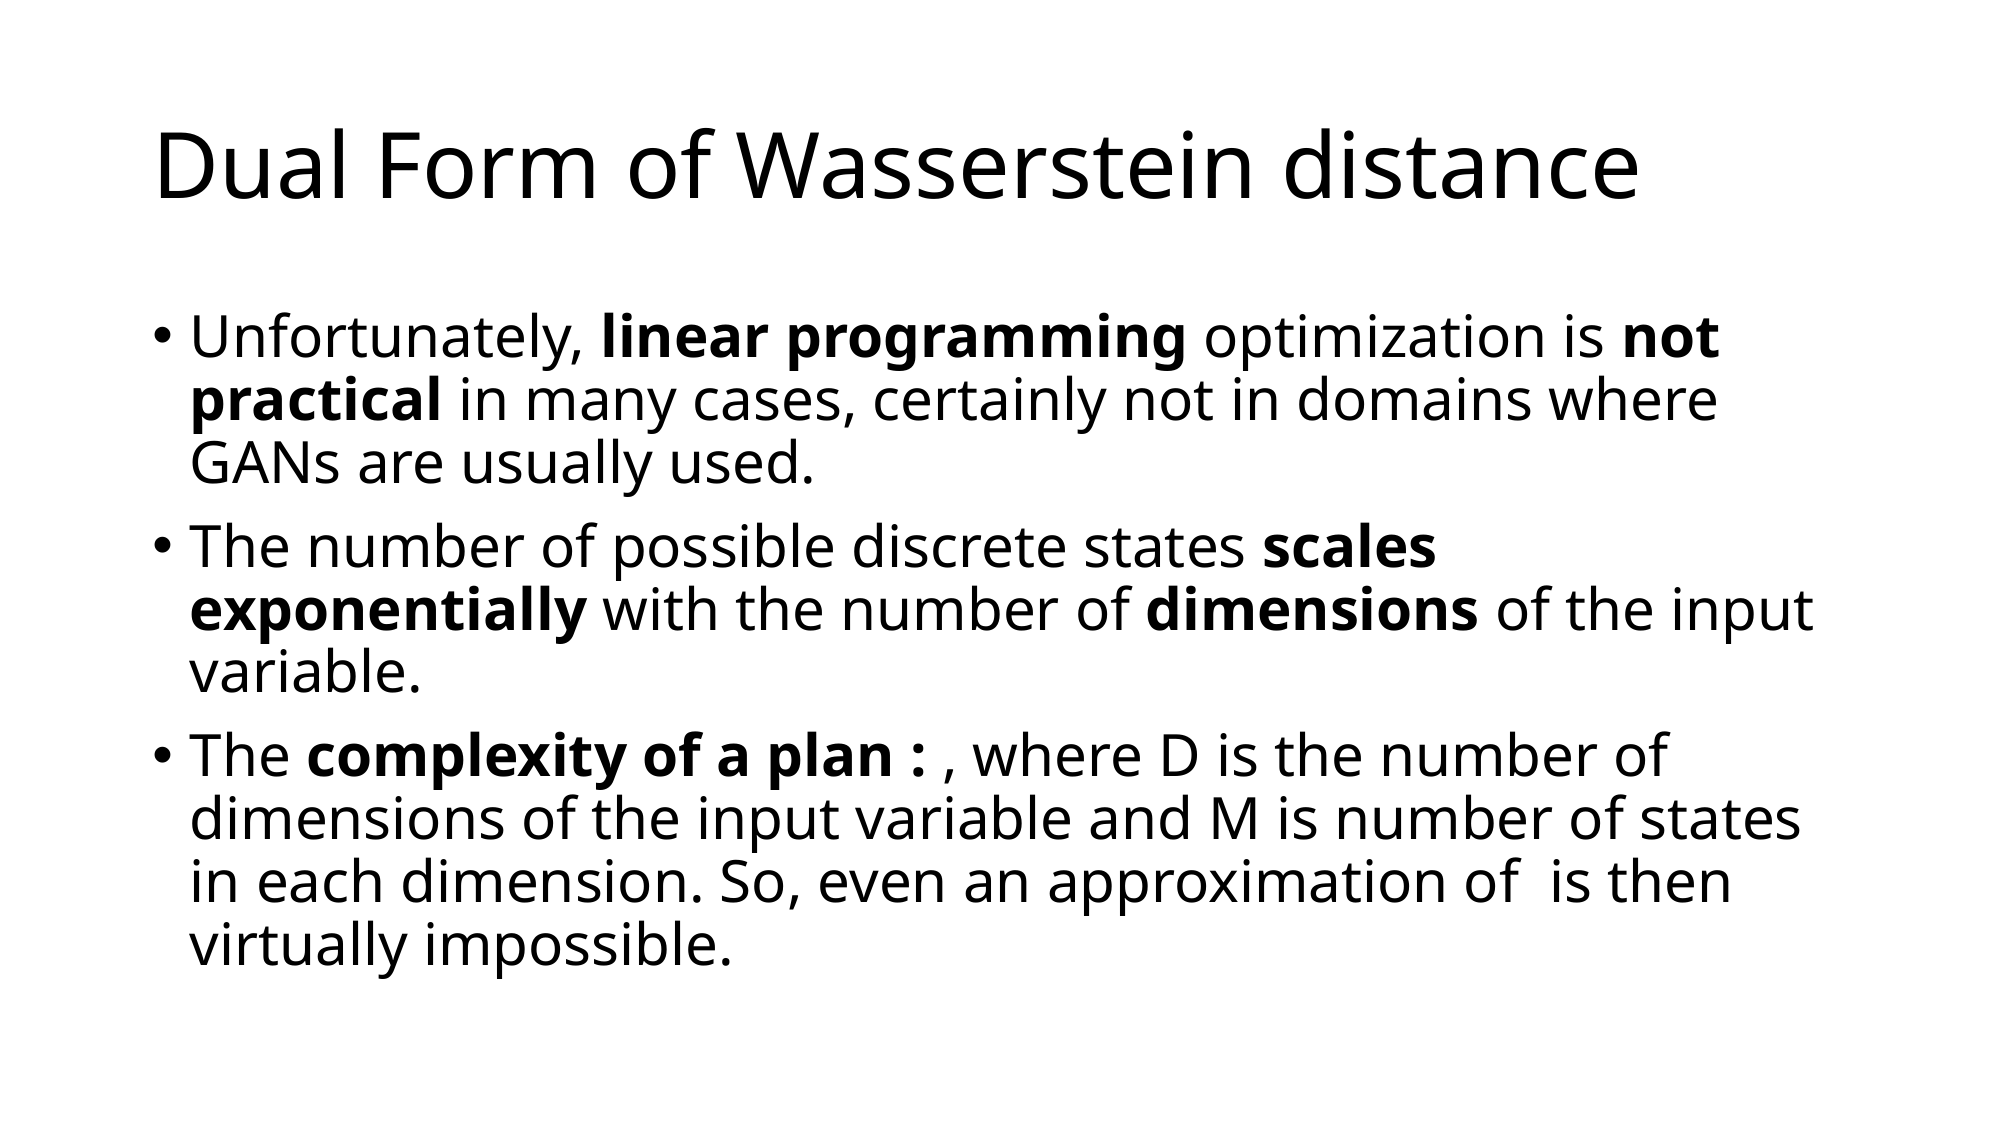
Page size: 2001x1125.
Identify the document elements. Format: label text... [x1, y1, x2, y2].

title Dual Form of Wasserstein distance [137, 59, 1863, 278]
